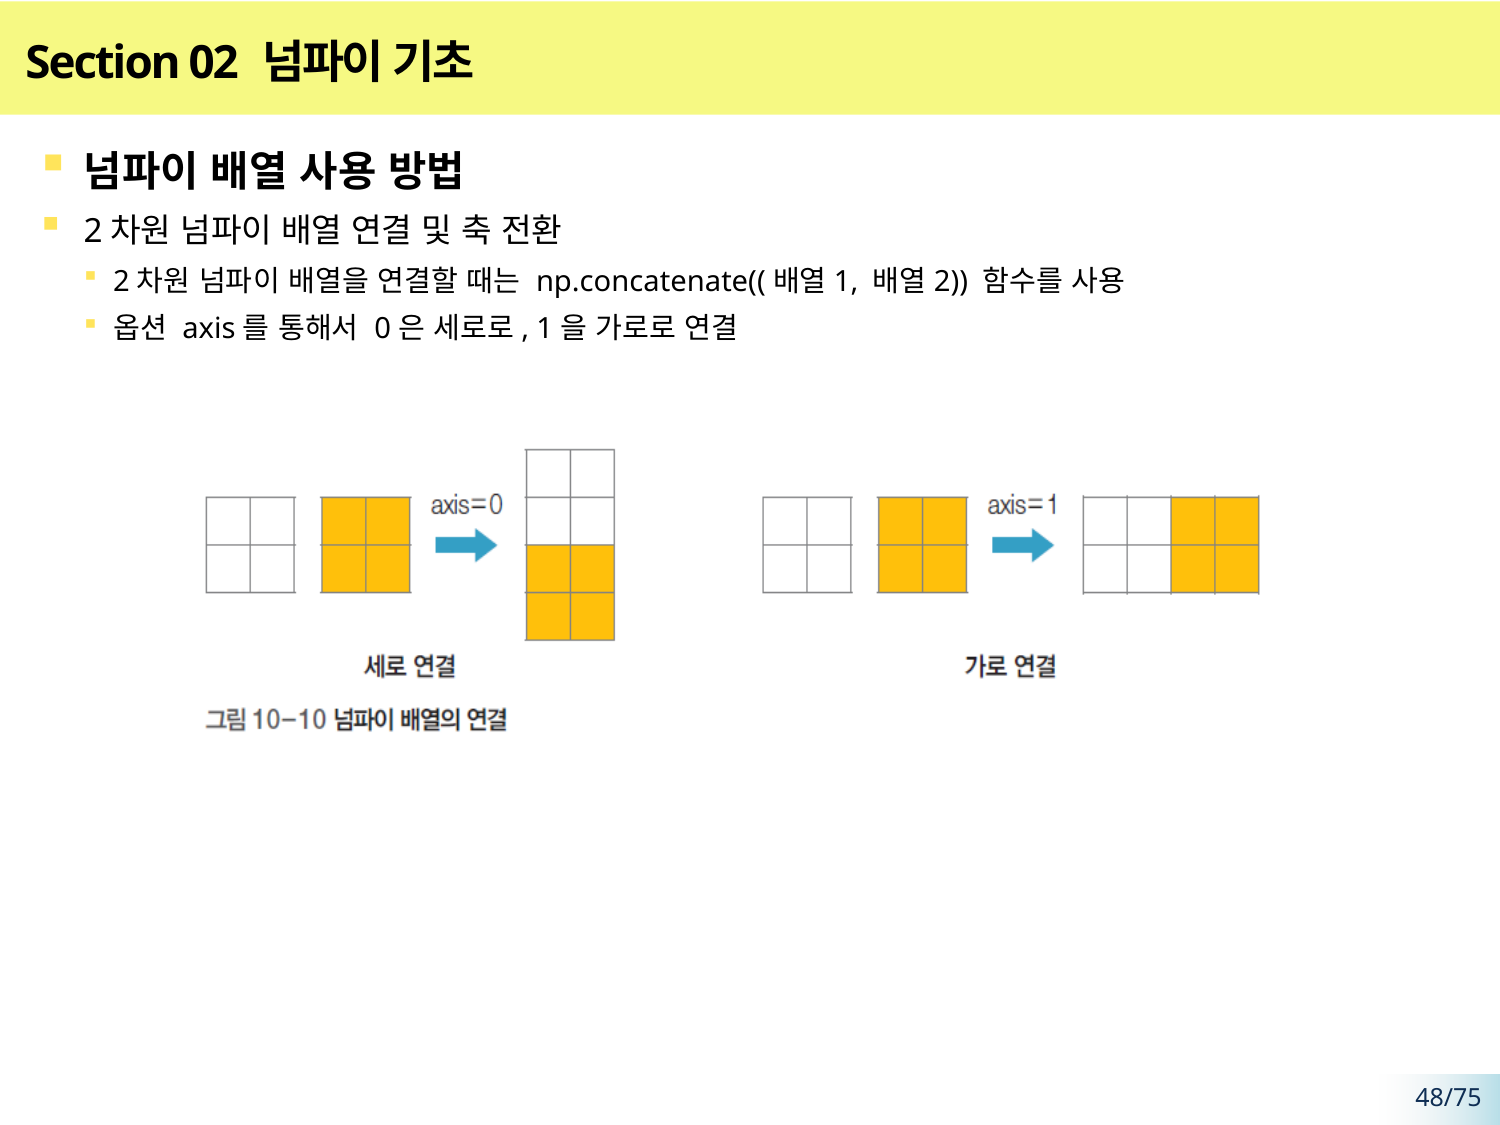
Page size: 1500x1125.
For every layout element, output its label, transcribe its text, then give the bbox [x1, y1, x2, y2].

title Section 02 넘파이 기초 [10, 21, 1288, 99]
picture [166, 429, 1327, 758]
list 넘파이 배열 사용 방법 2차원 넘파이 배열 연결 및 축 전환 2차원 넘파이 배열을 연결할 때는 np.concatenate((배열1, 배열2)) 함수를 사용 옵션 axis를 통해서 0은 세로로, 1을 가로로 연결 [10, 126, 1481, 1057]
